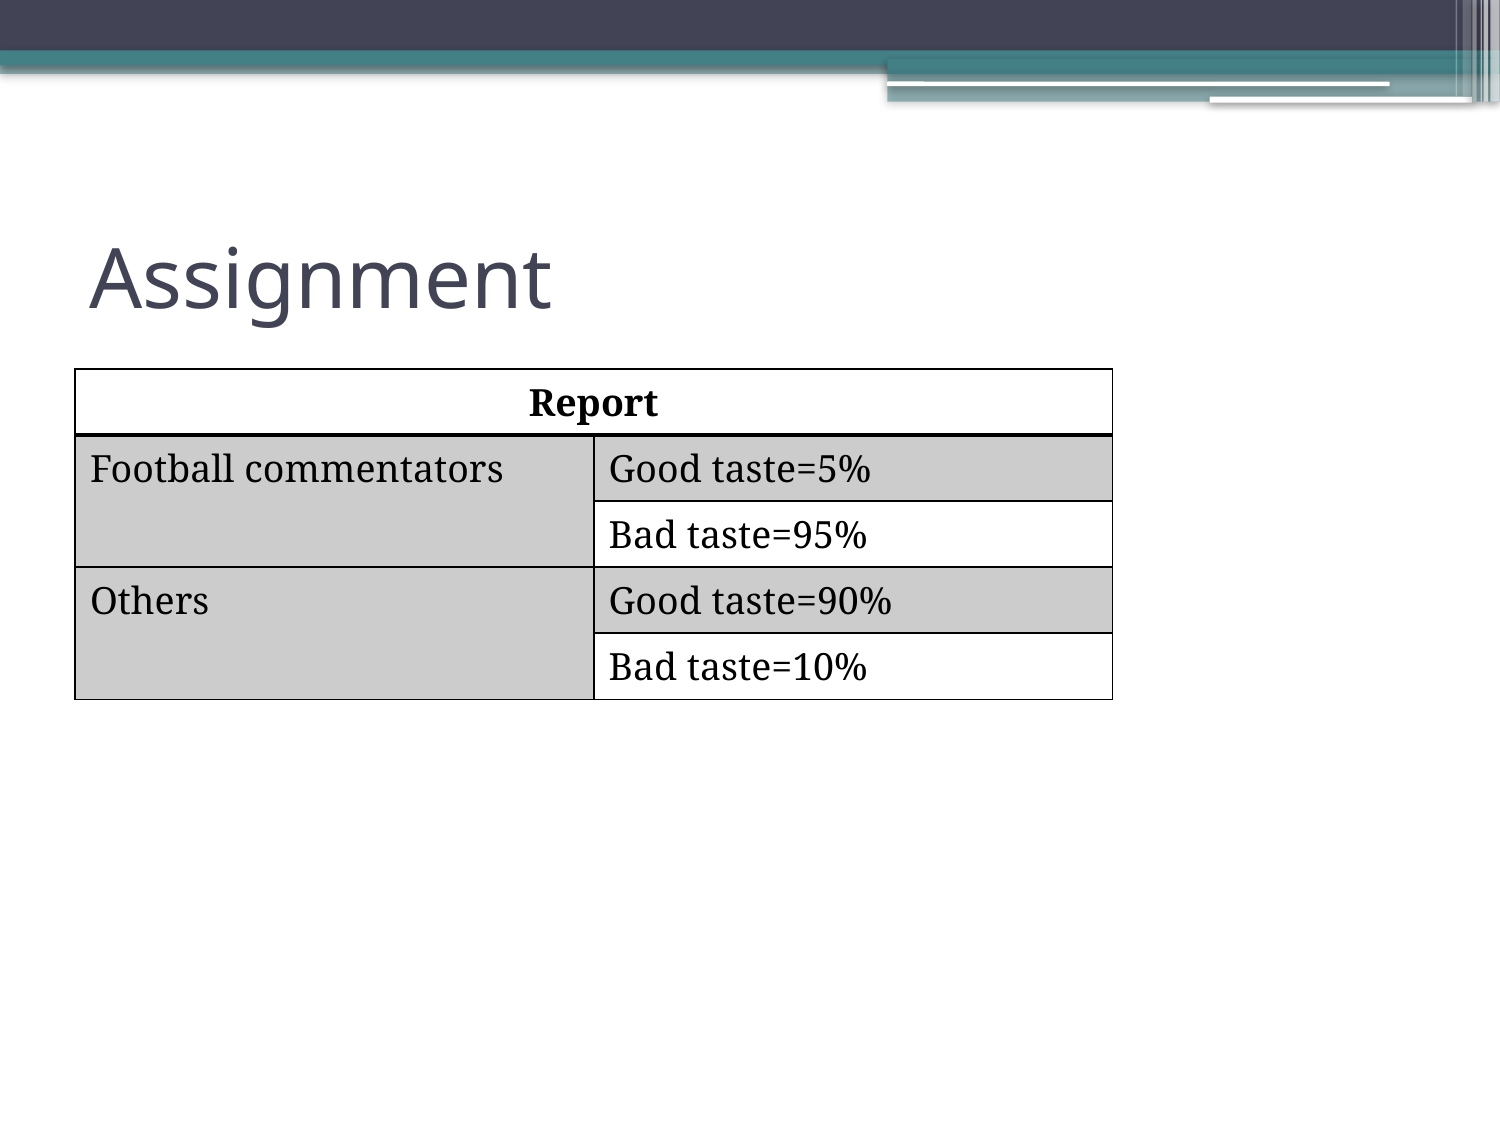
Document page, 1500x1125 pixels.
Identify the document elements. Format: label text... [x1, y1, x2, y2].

table_cell Bad taste=95% [595, 502, 1112, 566]
table_cell Good taste=5% [595, 437, 1112, 500]
table_cell Others [76, 568, 593, 699]
title Assignment [75, 187, 1425, 363]
table_header Report [76, 370, 1112, 433]
table_cell Football commentators [76, 437, 593, 566]
table_cell Good taste=90% [595, 568, 1112, 632]
table_cell Bad taste=10% [595, 634, 1112, 699]
